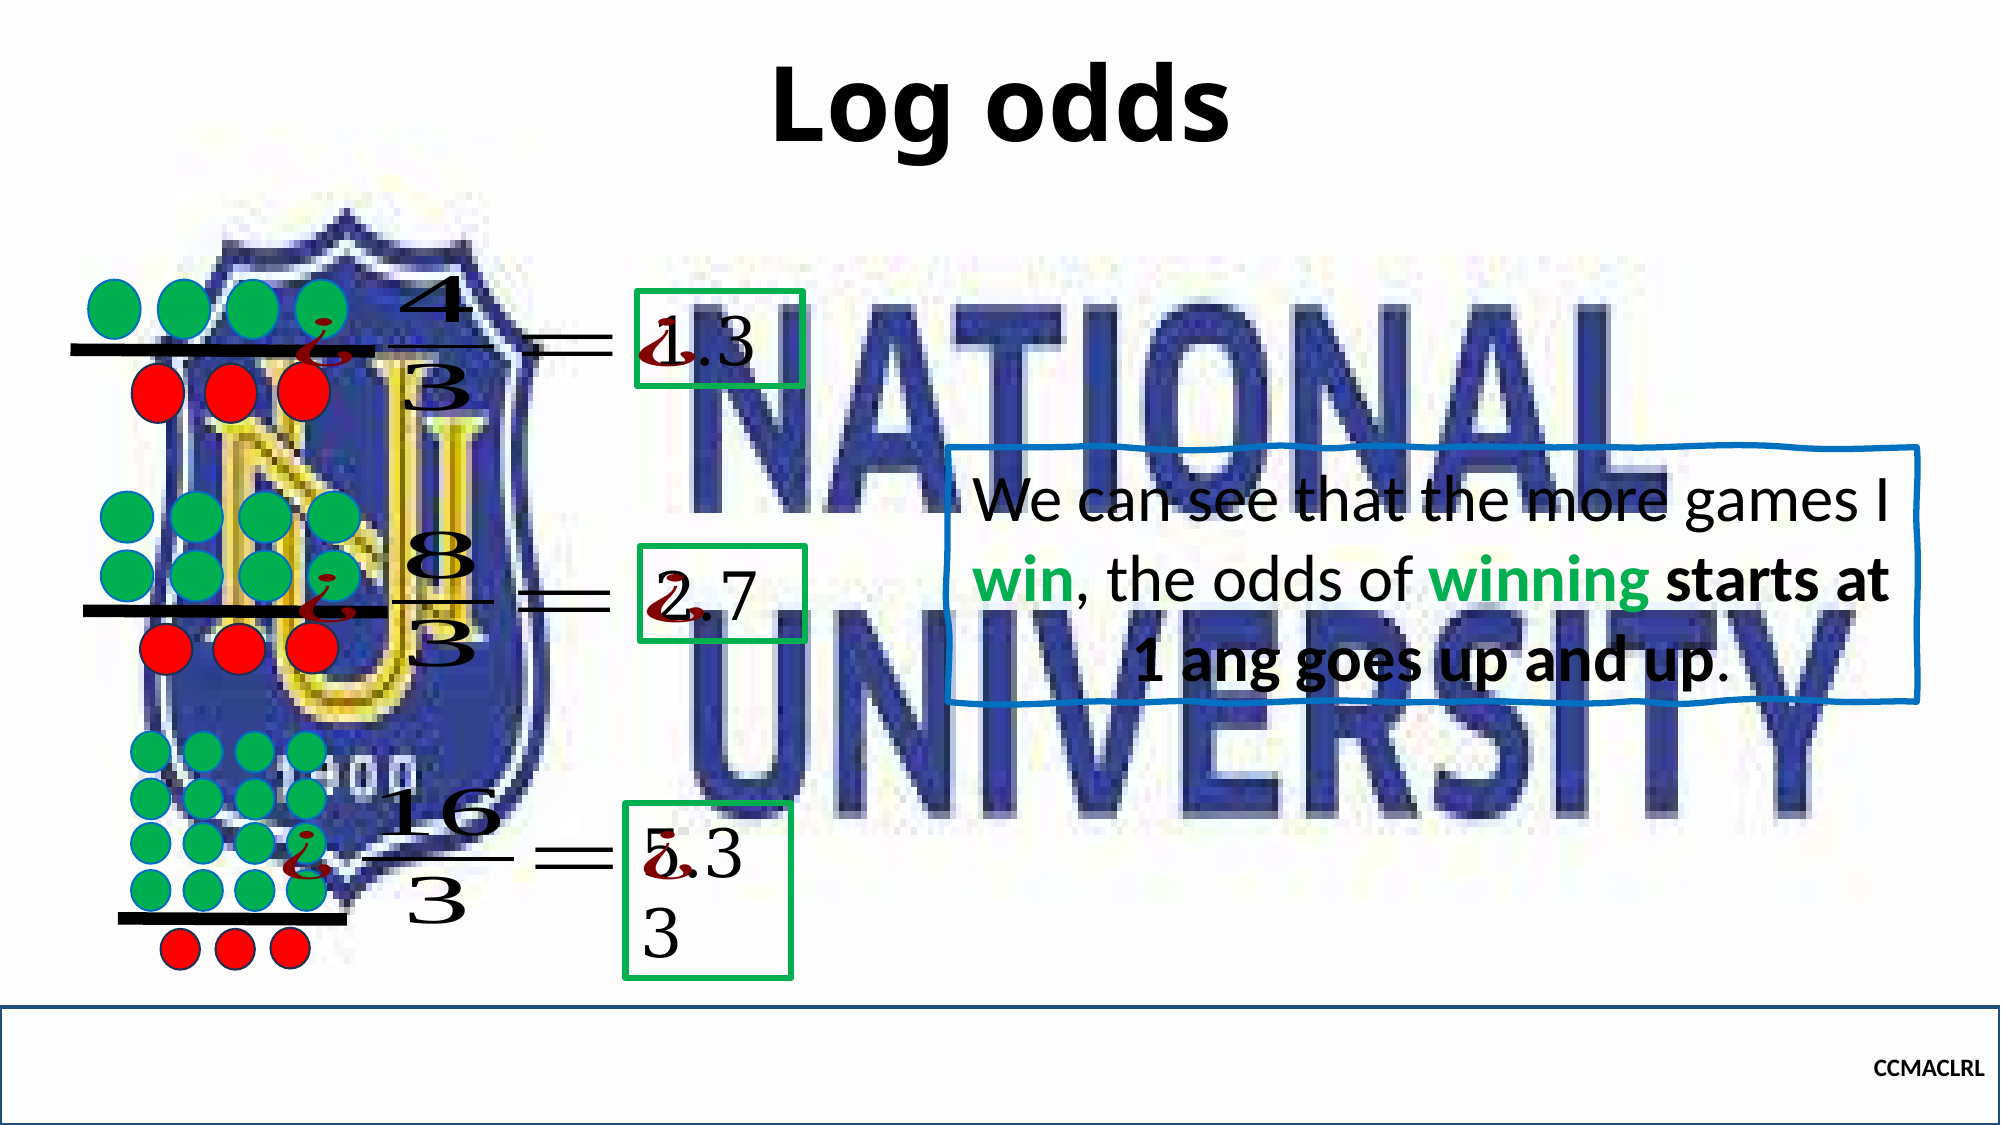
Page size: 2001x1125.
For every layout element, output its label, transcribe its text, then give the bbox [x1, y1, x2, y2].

picture [0, 0, 2000, 1007]
footer CCMACLRL [0, 1007, 2000, 1125]
text_box 2.7 [639, 546, 806, 641]
title Log odds [75, 53, 1925, 172]
text_box We can see that the more games I win, the odds of winning starts at 1 ang goes up and up. [945, 445, 1918, 705]
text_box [117, 731, 347, 970]
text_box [83, 491, 388, 675]
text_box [70, 279, 375, 423]
text_box 5.33 [625, 803, 791, 978]
text_box 1.3 [637, 291, 803, 386]
